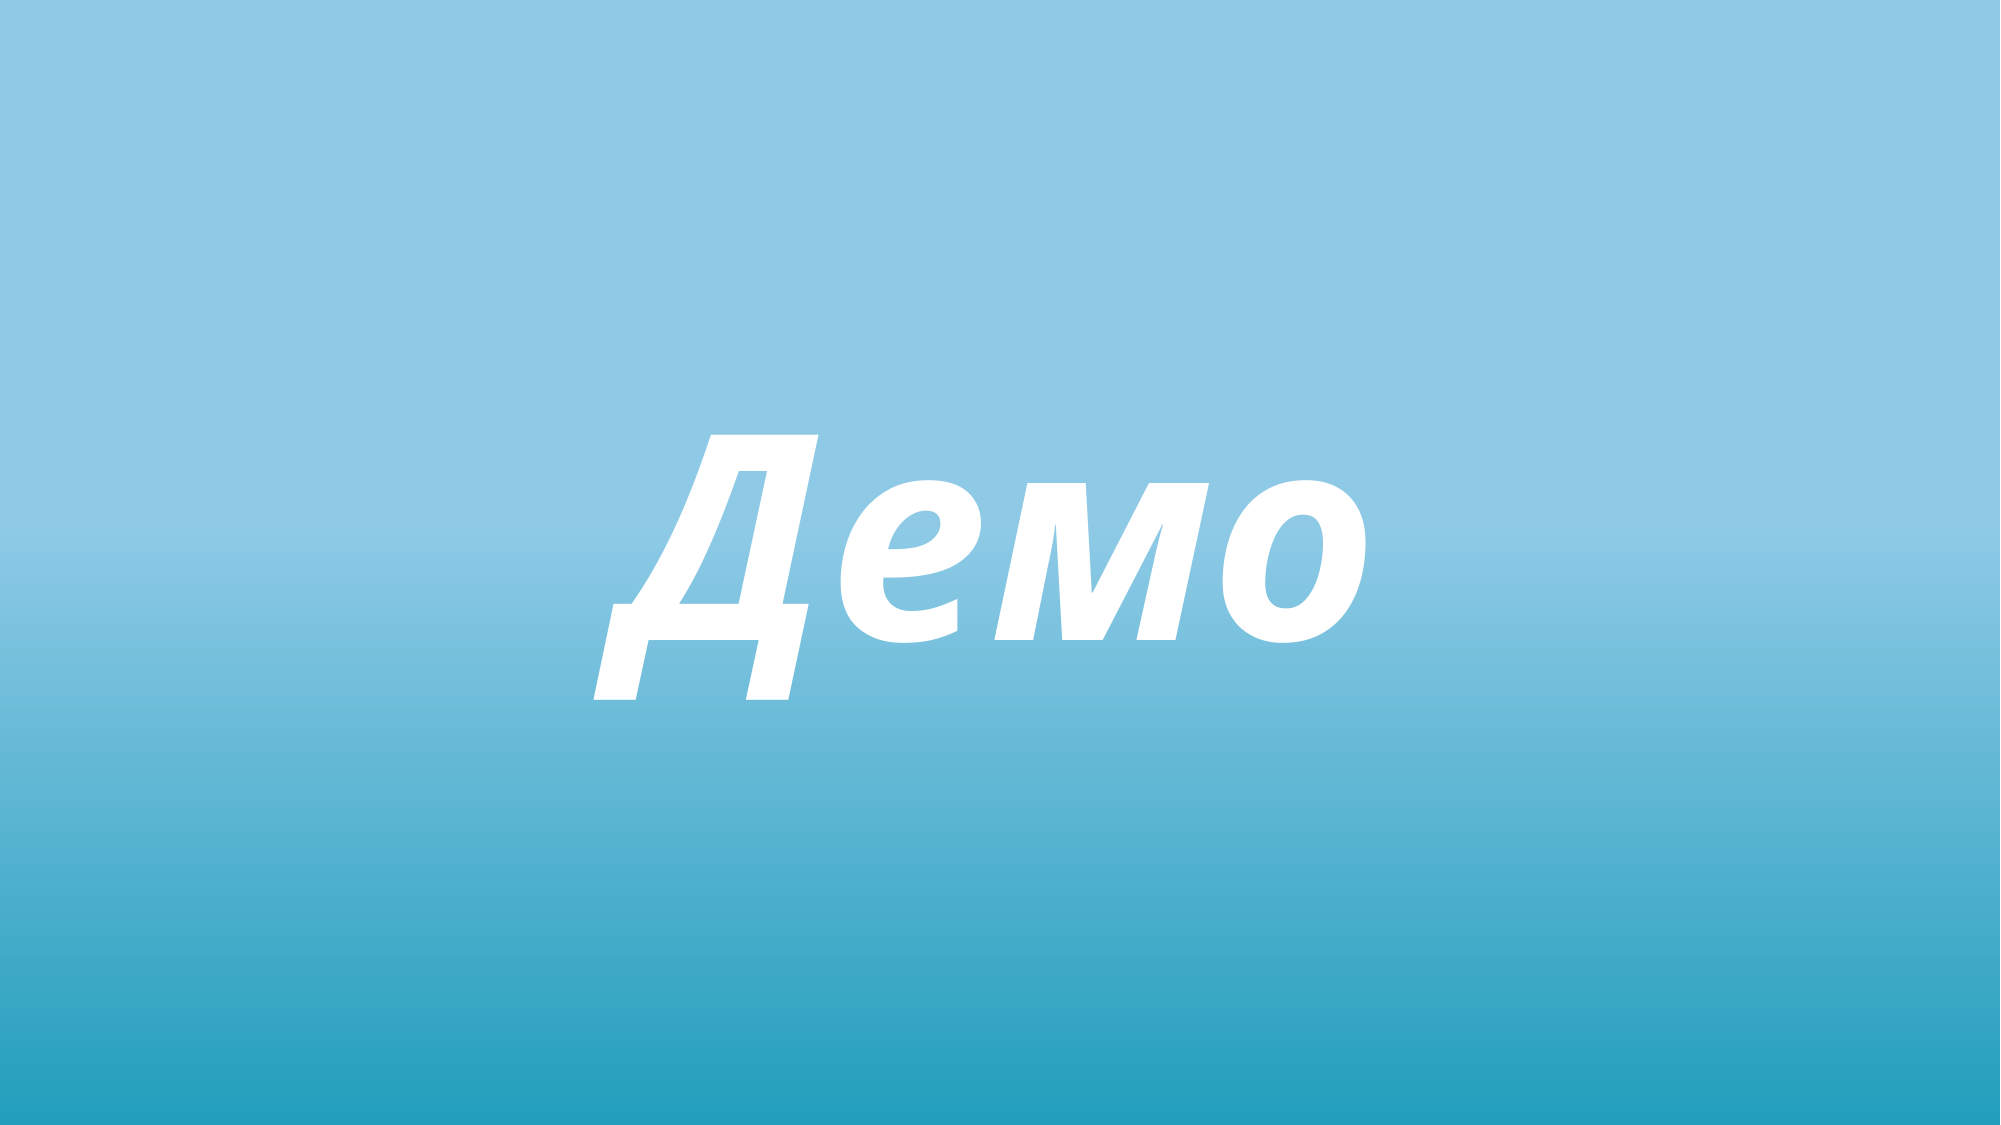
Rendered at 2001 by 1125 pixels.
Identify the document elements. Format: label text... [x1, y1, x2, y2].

text_box Демо [558, 414, 1442, 711]
